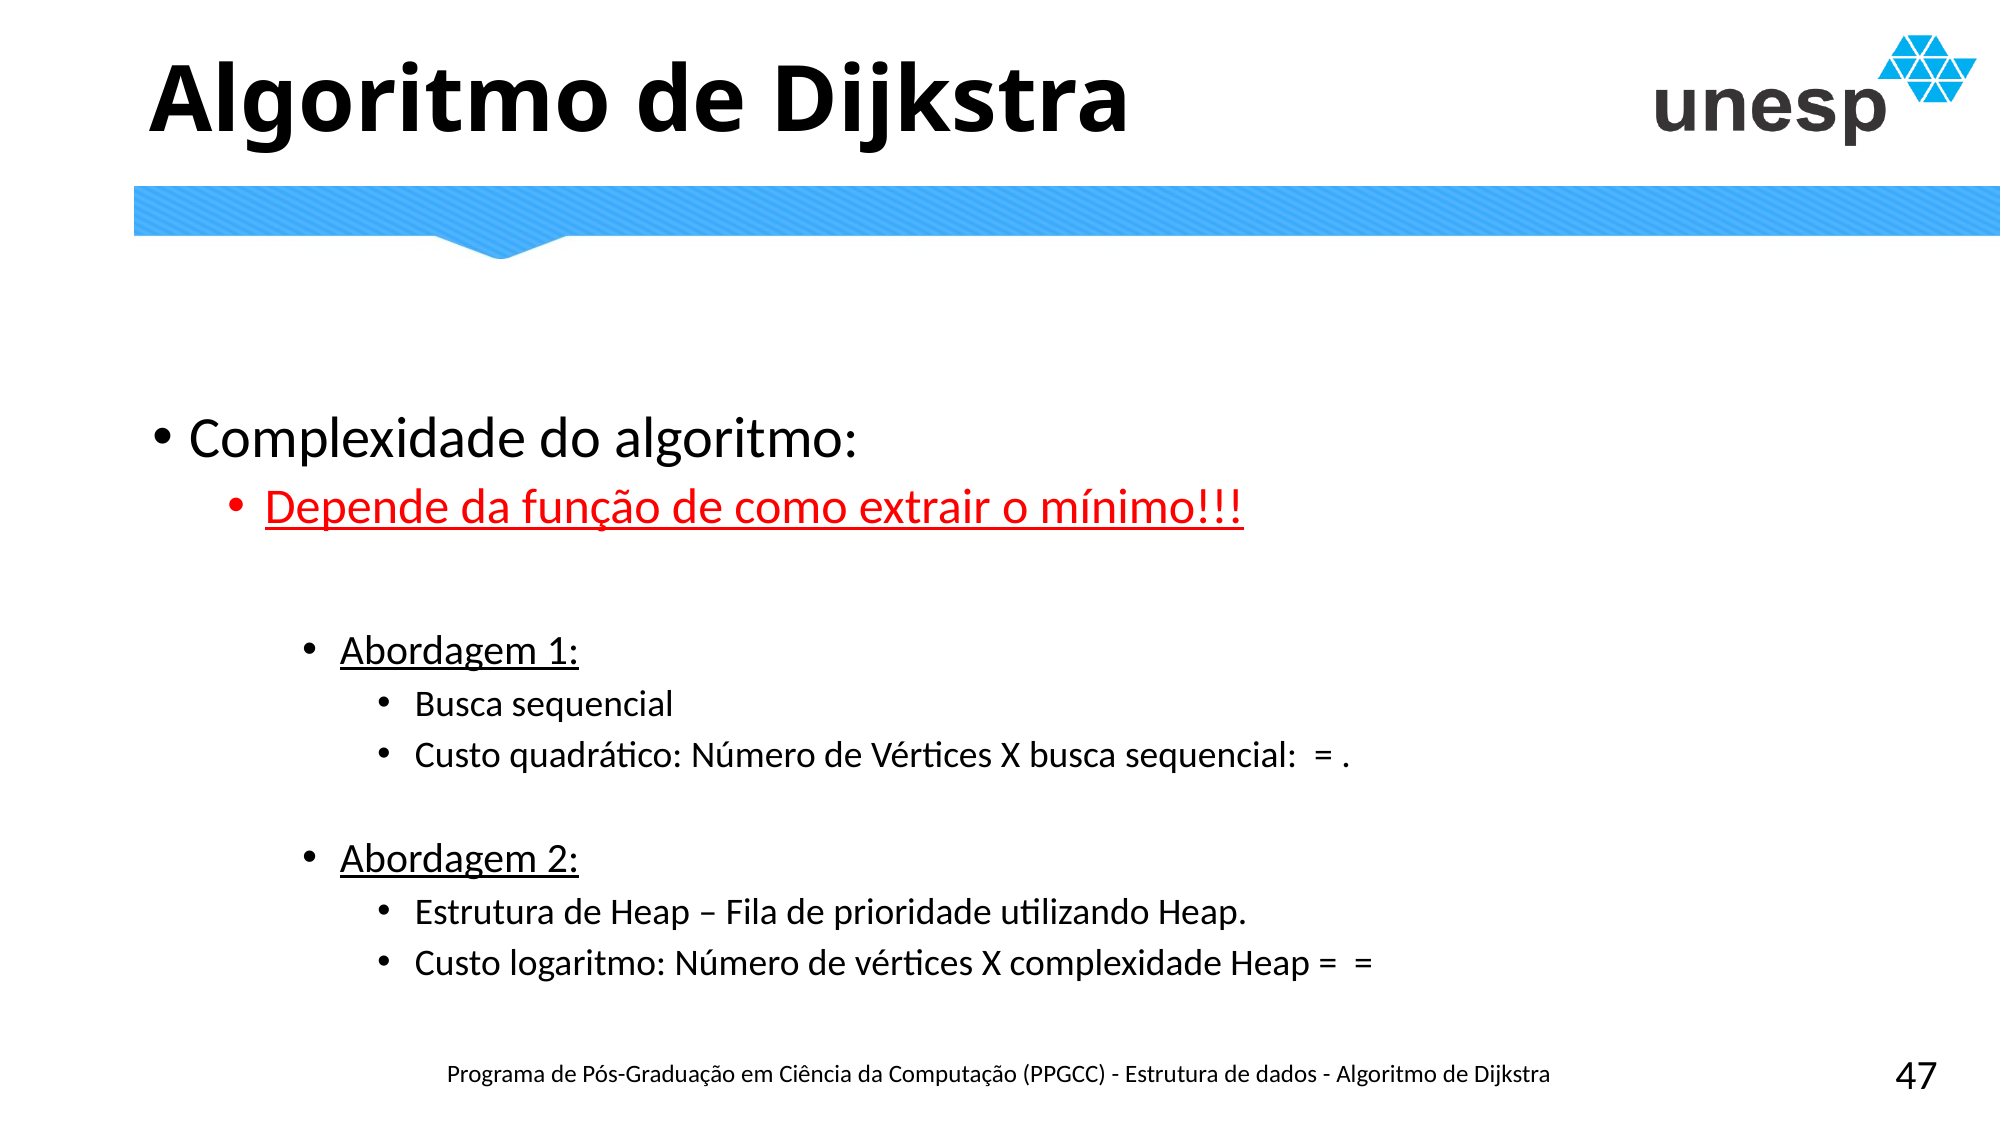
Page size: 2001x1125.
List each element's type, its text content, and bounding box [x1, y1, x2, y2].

picture [1656, 35, 1977, 146]
title Algoritmo de Dijkstra [134, 22, 1551, 182]
slide_number 47 [1873, 1042, 1953, 1103]
picture [134, 186, 2000, 259]
footer Programa de Pós-Graduação em Ciência da Computação (PPGCC) - Estrutura de dados - Algoritmo de Dijkstra [380, 1042, 1620, 1103]
